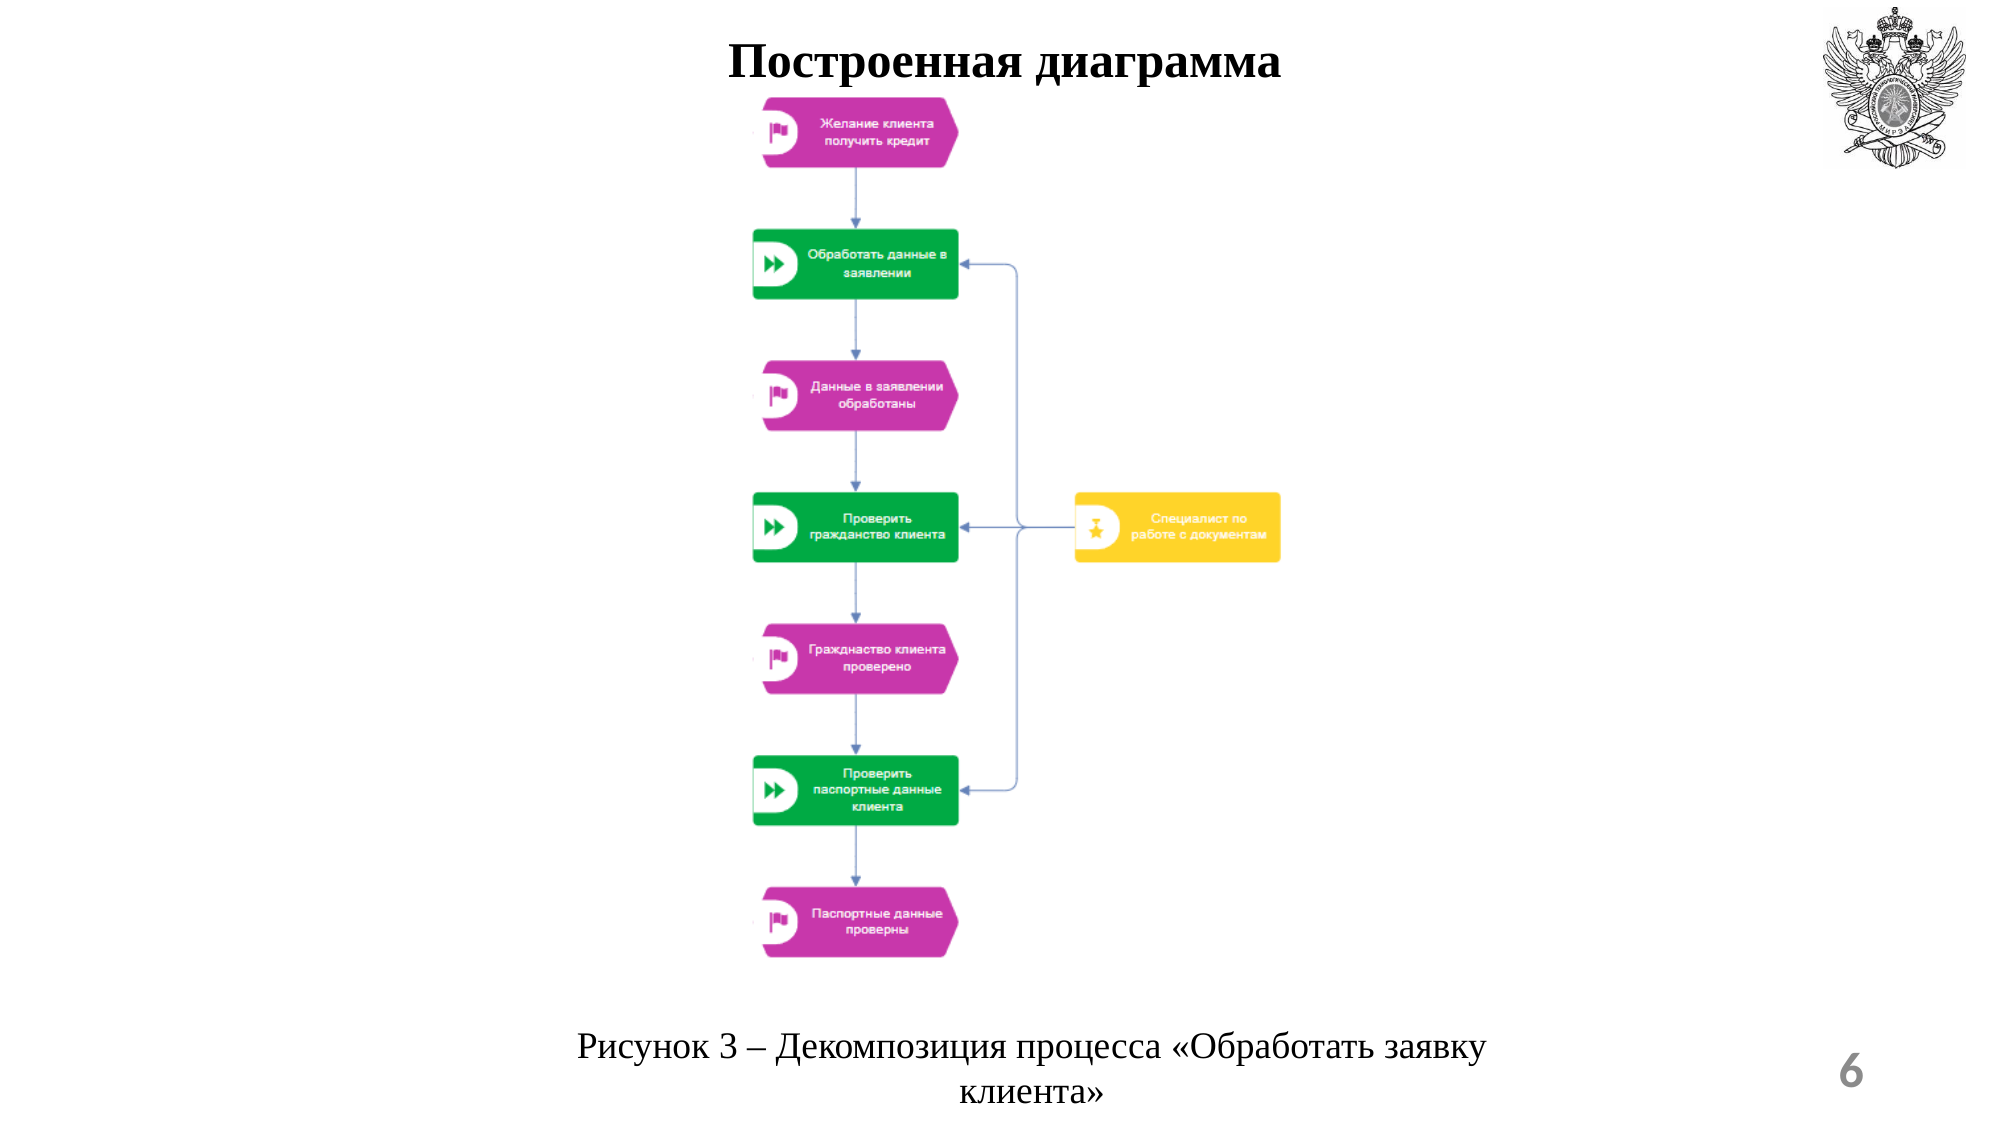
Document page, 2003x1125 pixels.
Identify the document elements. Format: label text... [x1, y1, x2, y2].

title Построенная диаграмма [726, 24, 1576, 215]
text_box Рисунок 3 – Декомпозиция процесса «Обработать заявку клиента» [526, 1013, 1539, 1119]
picture [1823, 7, 1966, 169]
picture [716, 87, 1285, 977]
slide_number 6 [1826, 1037, 1864, 1125]
